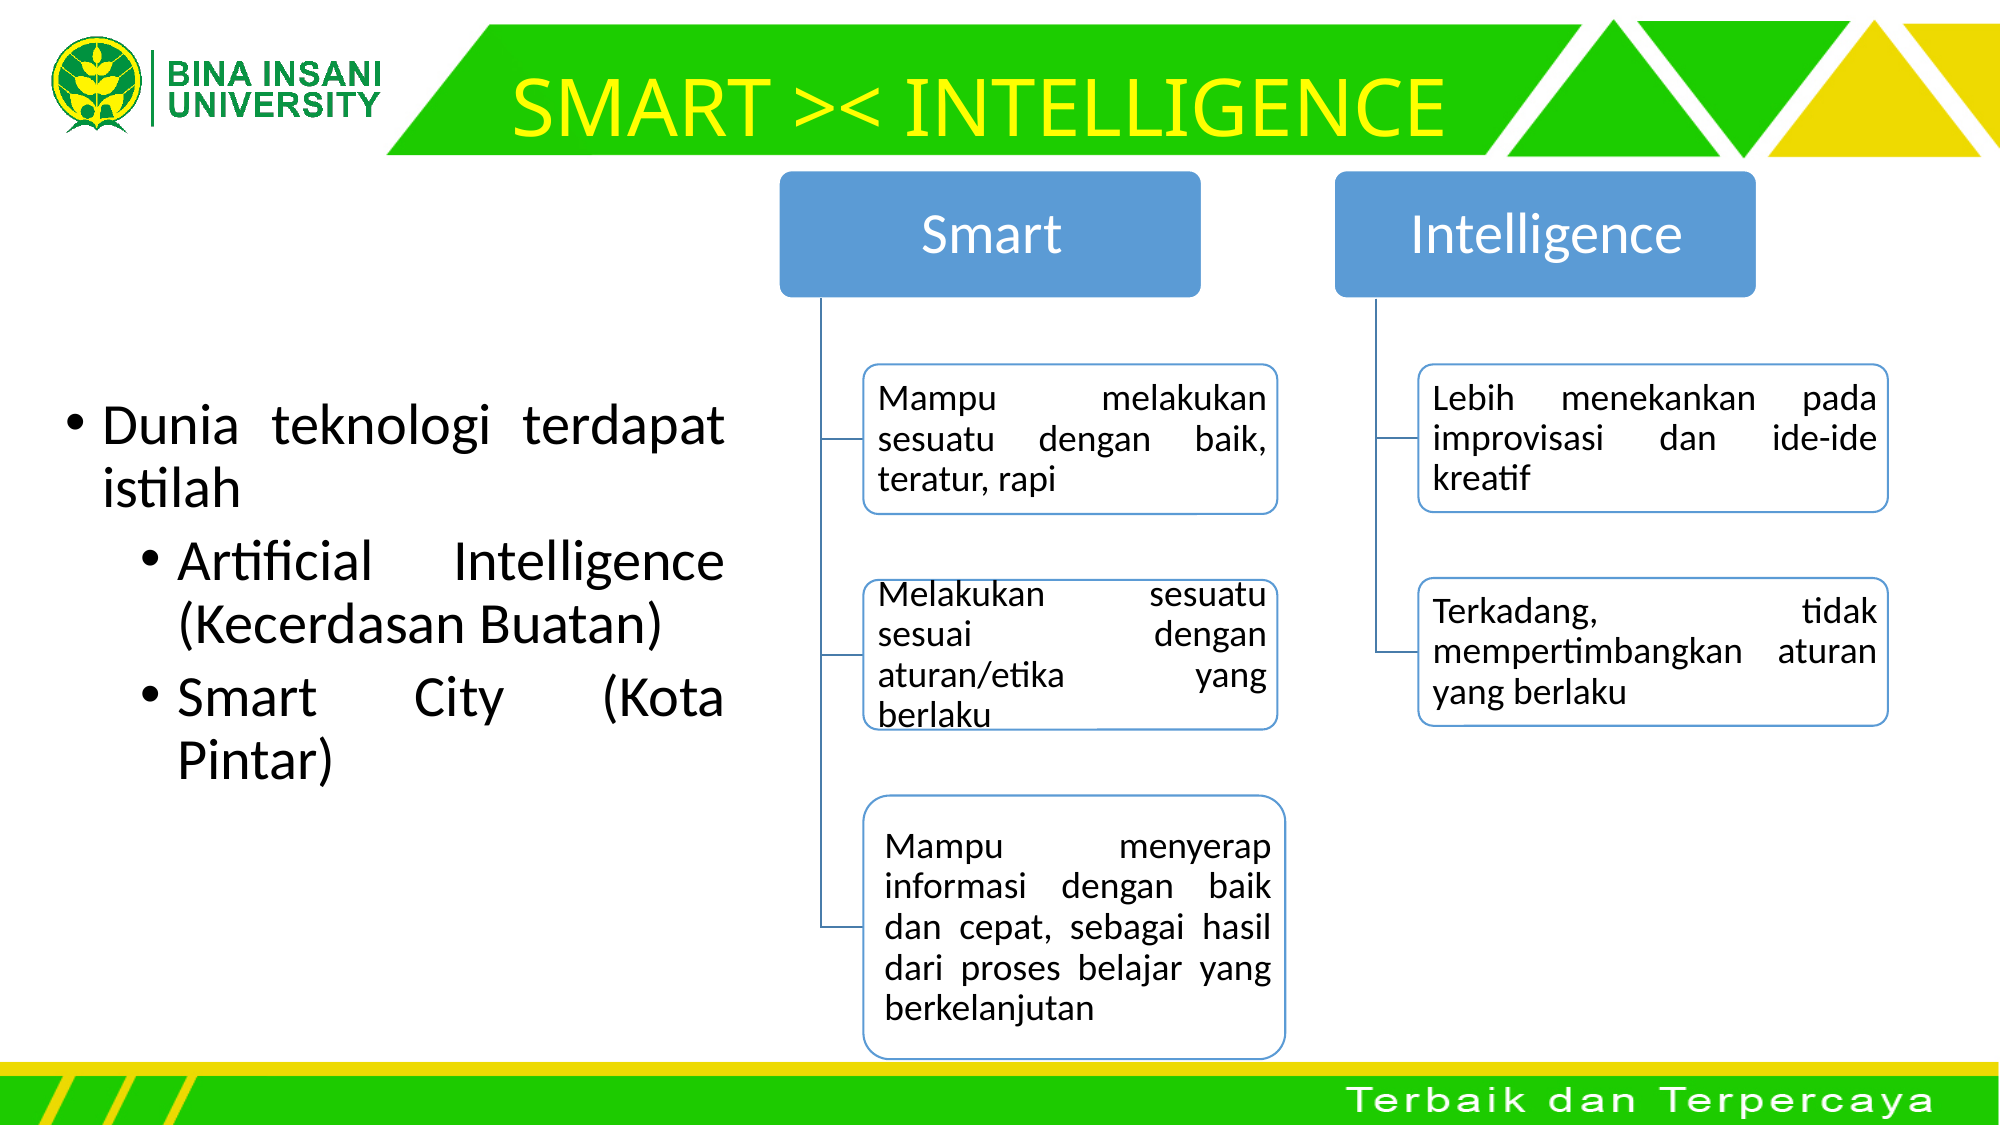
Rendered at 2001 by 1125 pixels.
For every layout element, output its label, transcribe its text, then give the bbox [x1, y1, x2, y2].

picture [0, 0, 2000, 1125]
title SMART >< INTELLIGENCE [496, 59, 1863, 162]
text_box Dunia teknologi terdapat istilah Artificial Intelligence (Kecerdasan Buatan) Smart City (Kota Pintar) [50, 386, 666, 855]
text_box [666, 170, 2000, 1060]
